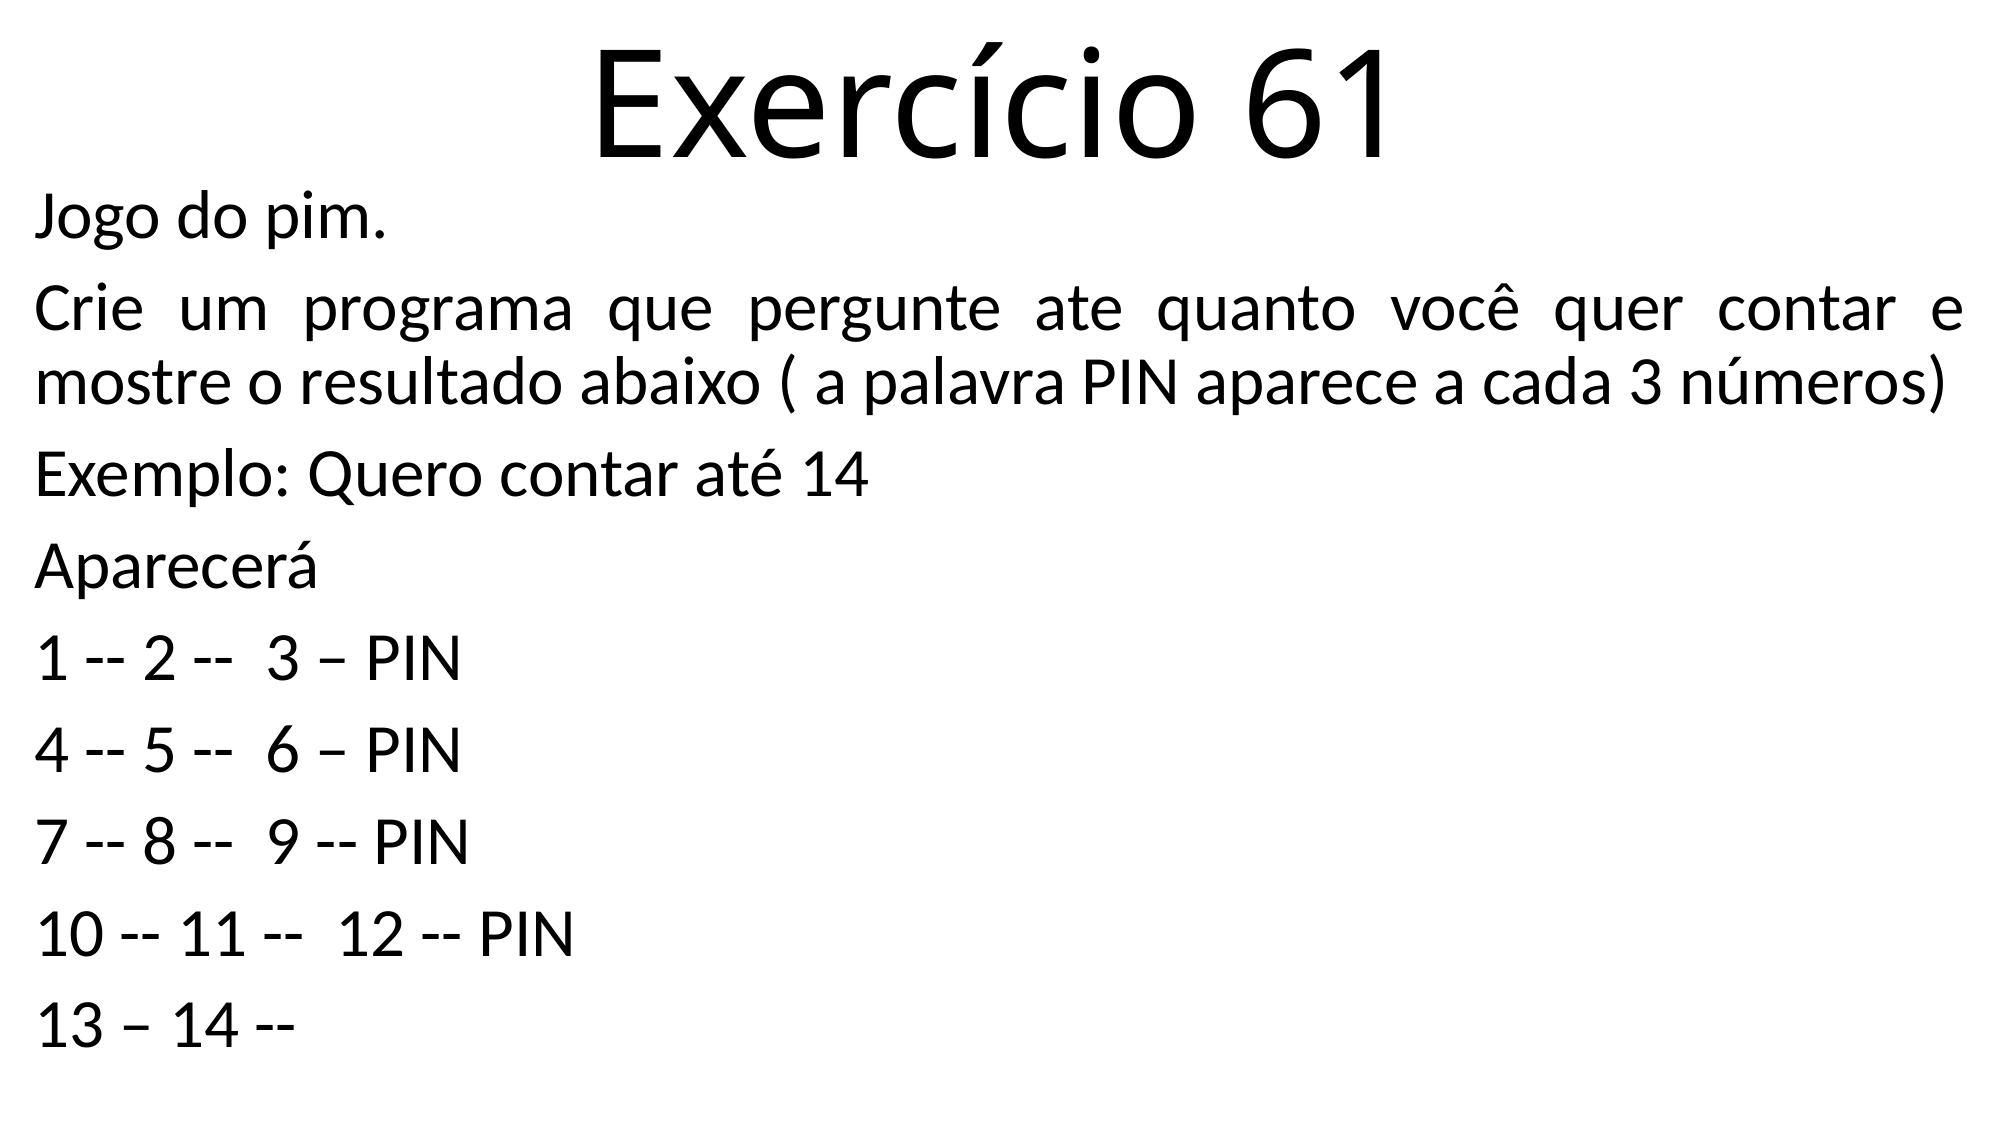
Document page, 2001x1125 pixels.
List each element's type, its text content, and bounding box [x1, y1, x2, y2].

title Exercício 61 [137, 0, 1863, 171]
list Jogo do pim. Crie um programa que pergunte ate quanto você quer contar e mostre o resultado abaixo ( a palavra PIN aparece a cada 3 números) Exemplo: Quero contar até 14 Aparecerá 1 -- 2 -- 3 – PIN 4 -- 5 -- 6 – PIN 7 -- 8 -- 9 -- PIN 10 -- 11 -- 12 -- PIN 13 – 14 -- [19, 171, 1981, 1098]
